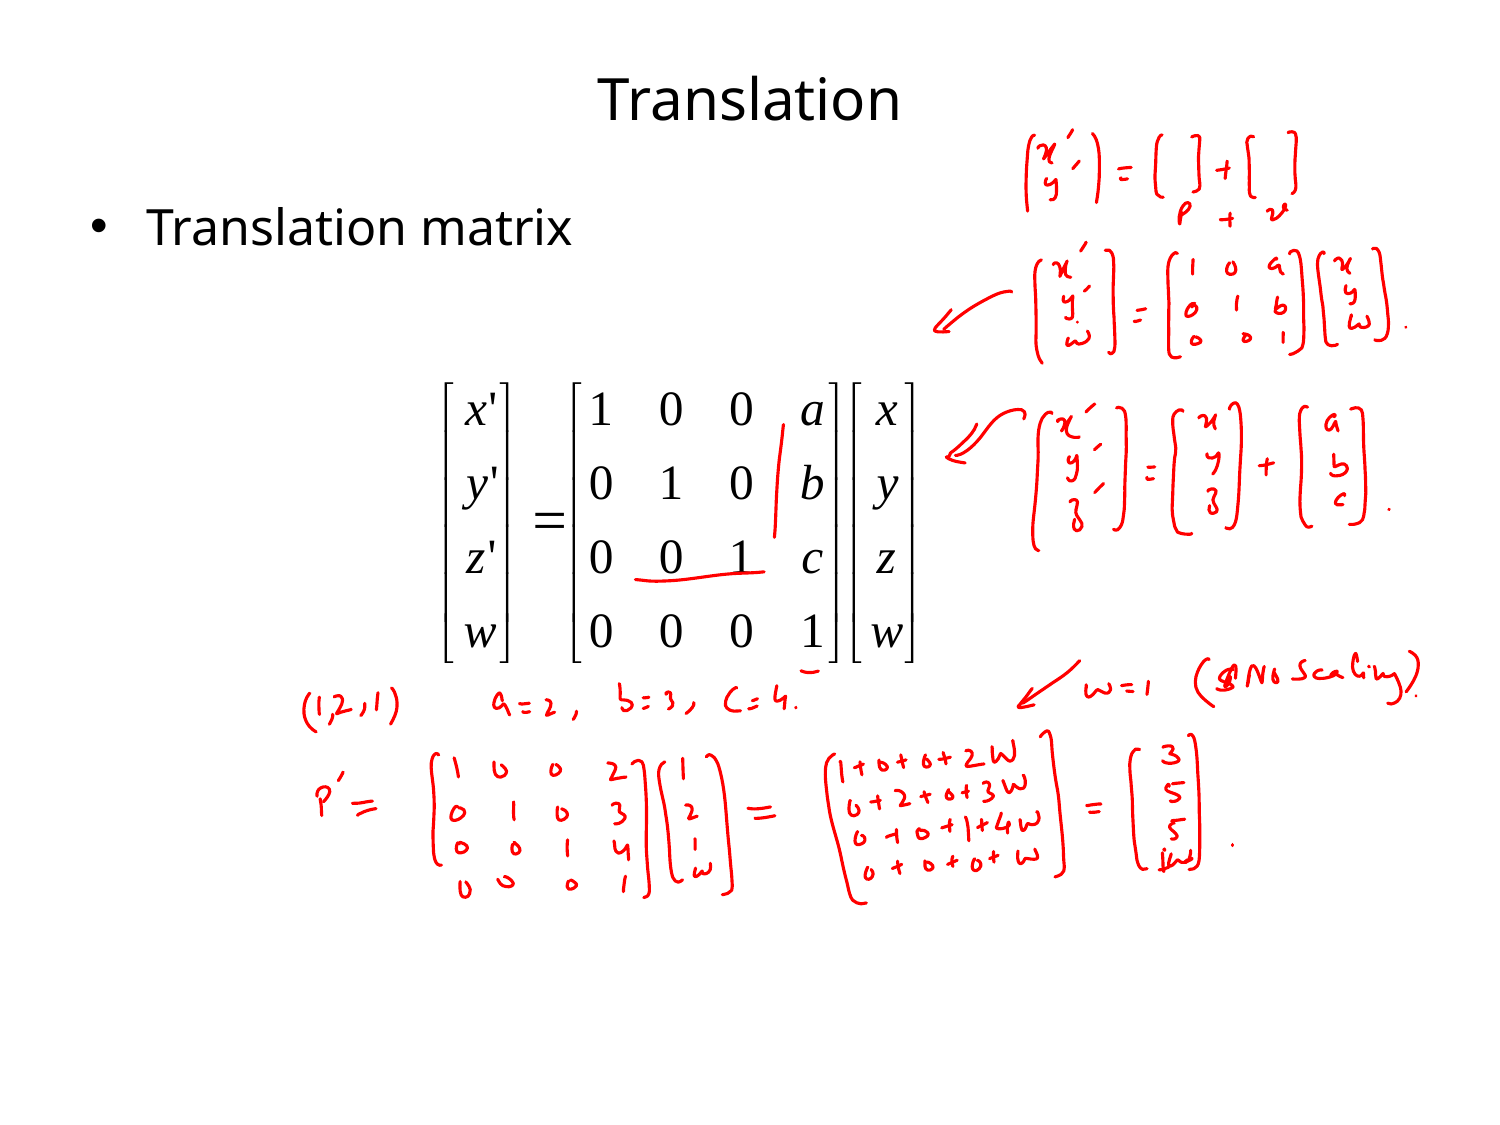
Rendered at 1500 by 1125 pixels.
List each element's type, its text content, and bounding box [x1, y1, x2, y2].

list Translation matrix [75, 187, 1425, 1005]
title Translation [75, 45, 1425, 150]
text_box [432, 374, 932, 672]
